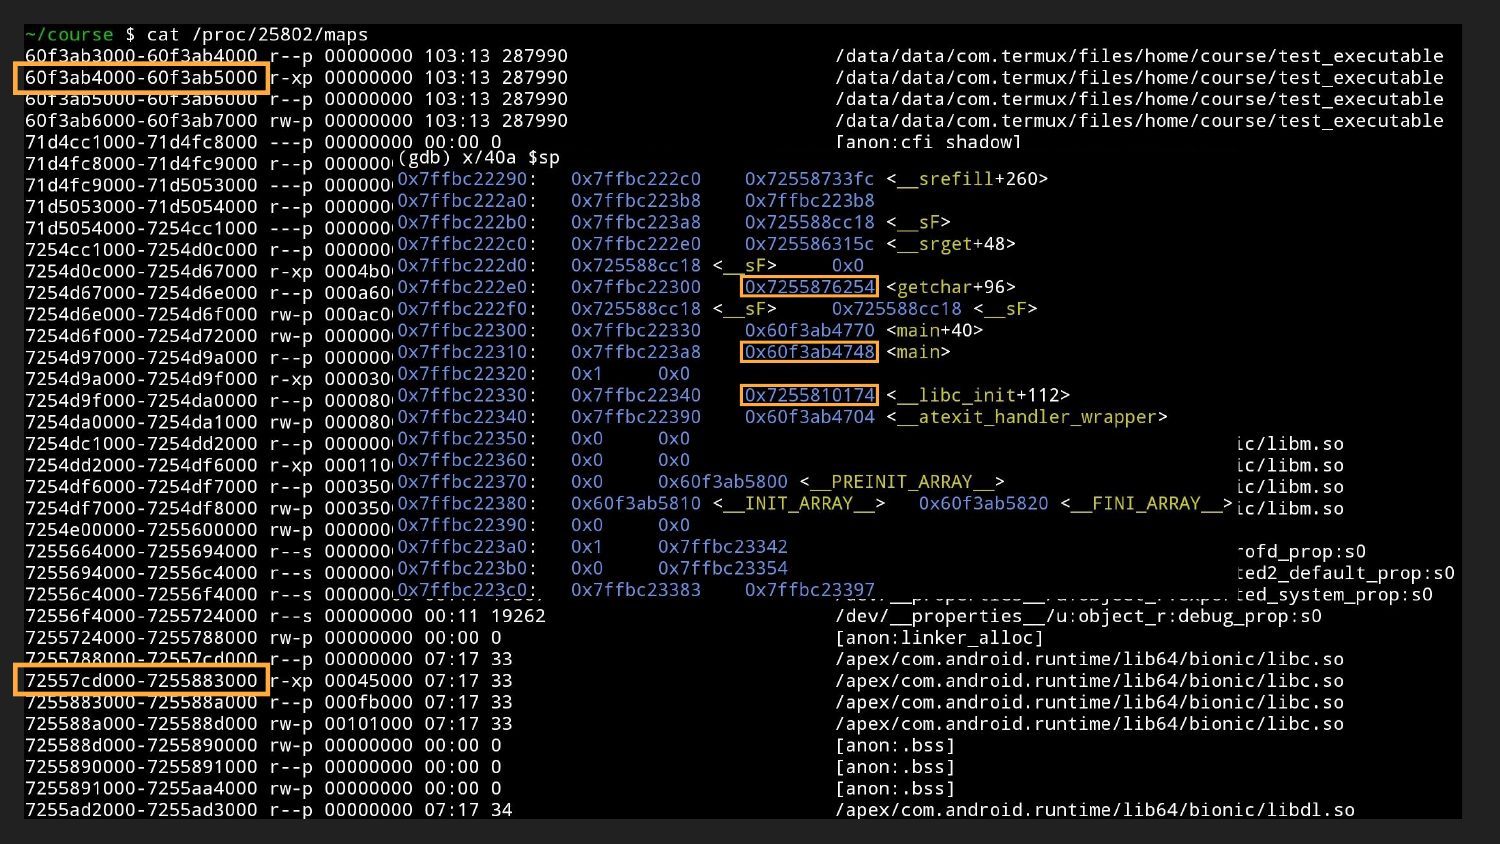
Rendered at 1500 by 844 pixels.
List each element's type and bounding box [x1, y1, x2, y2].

picture [24, 24, 1463, 819]
text_box [13, 662, 19, 697]
text_box [13, 61, 19, 95]
